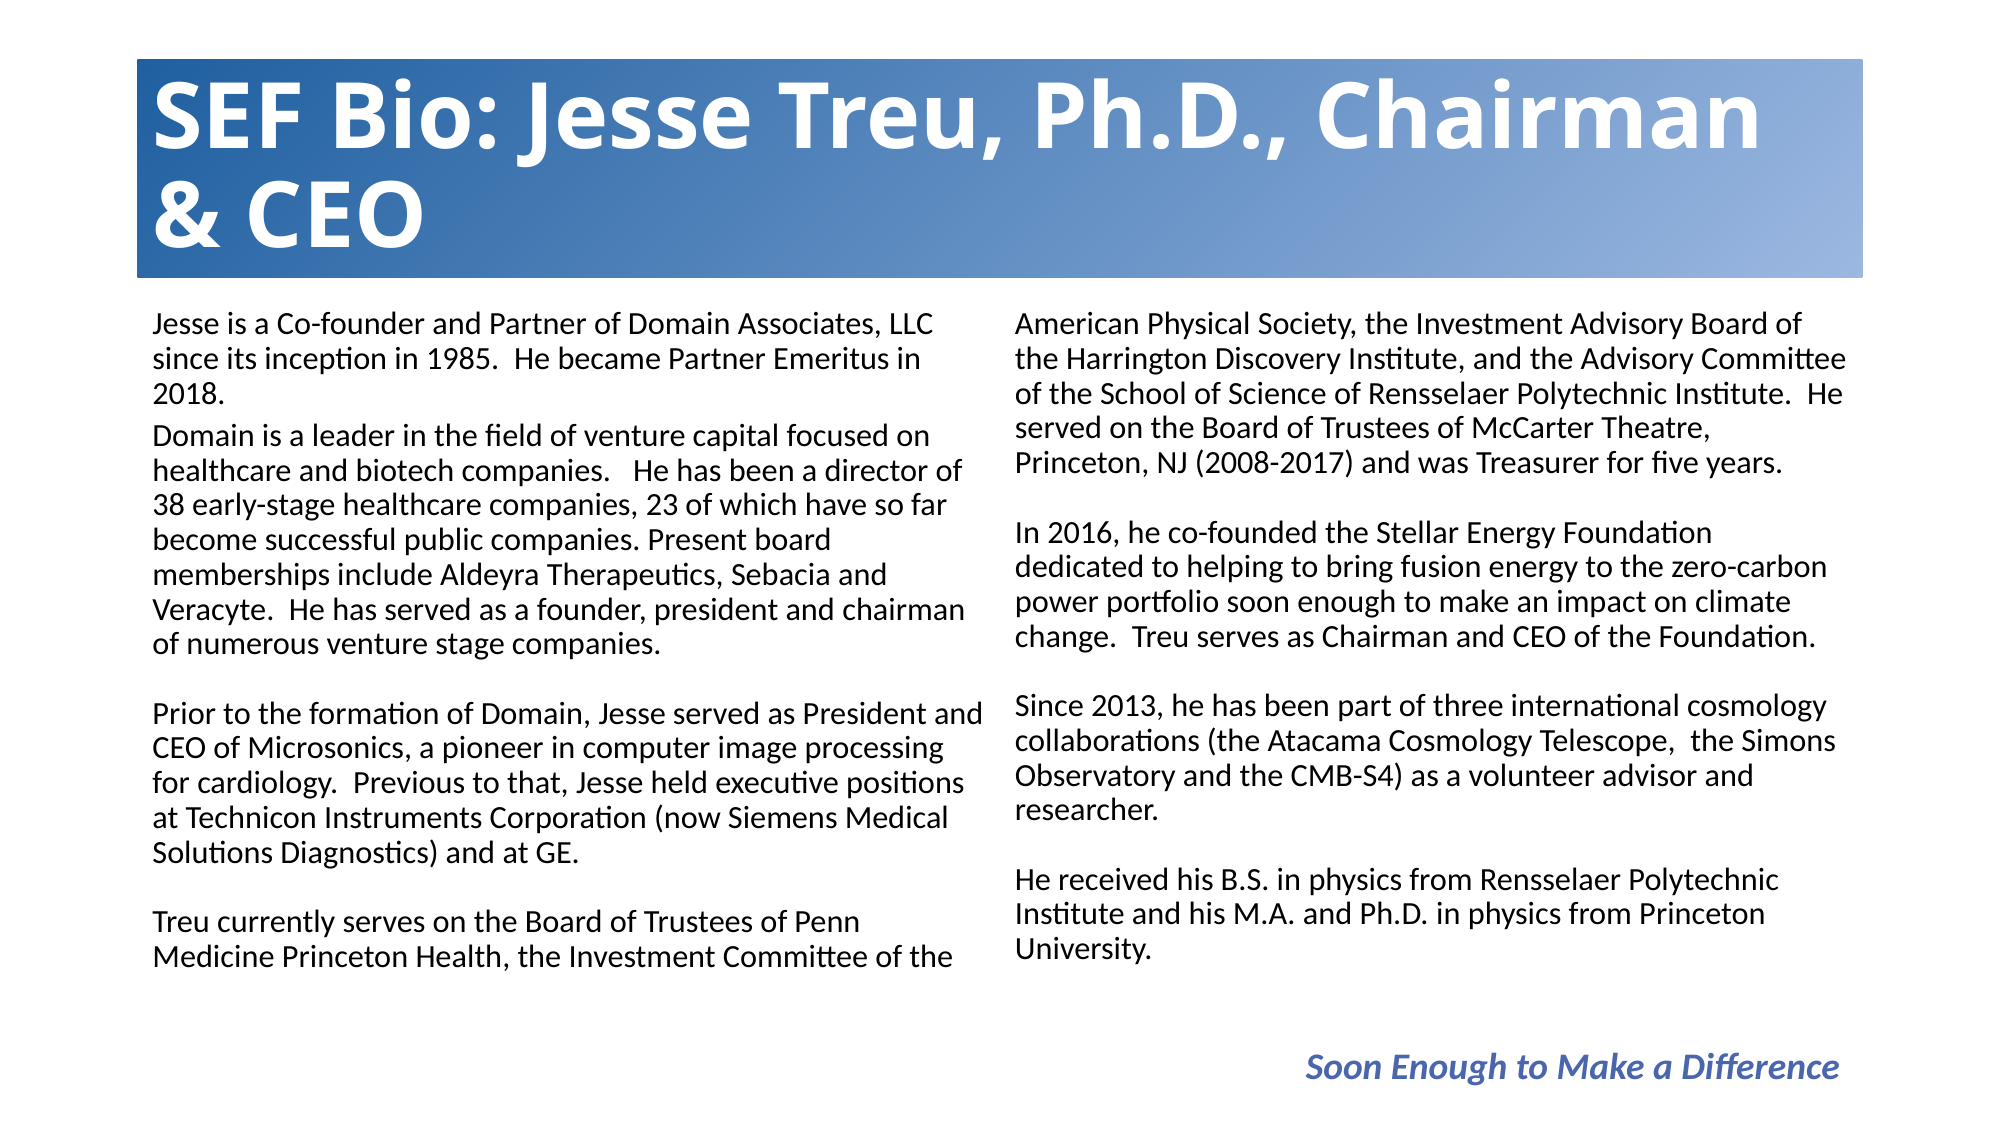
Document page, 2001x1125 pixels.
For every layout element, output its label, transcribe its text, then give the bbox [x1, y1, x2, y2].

list Jesse is a Co-founder and Partner of Domain Associates, LLC since its inception in 1985. He became Partner Emeritus in 2018. Domain is a leader in the field of venture capital focused on healthcare and biotech companies. He has been a director of 38 early-stage healthcare companies, 23 of which have so far become successful public companies. Present board memberships include Aldeyra Therapeutics, Sebacia and Veracyte. He has served as a founder, president and chairman of numerous venture stage companies. Prior to the formation of Domain, Jesse served as President and CEO of Microsonics, a pioneer in computer image processing for cardiology. Previous to that, Jesse held executive positions at Technicon Instruments Corporation (now Siemens Medical Solutions Diagnostics) and at GE. Treu currently serves on the Board of Trustees of Penn Medicine Princeton Health, the Investment Committee of the American Physical Society, the Investment Advisory Board of the Harrington Discovery Institute, and the Advisory Committee of the School of Science of Rensselaer Polytechnic Institute. He served on the Board of Trustees of McCarter Theatre, Princeton, NJ (2008-2017) and was Treasurer for five years. In 2016, he co-founded the Stellar Energy Foundation dedicated to helping to bring fusion energy to the zero-carbon power portfolio soon enough to make an impact on climate change. Treu serves as Chairman and CEO of the Foundation. Since 2013, he has been part of three international cosmology collaborations (the Atacama Cosmology Telescope, the Simons Observatory and the CMB-S4) as a volunteer advisor and researcher. He received his B.S. in physics from Rensselaer Polytechnic Institute and his M.A. and Ph.D. in physics from Princeton University. [137, 299, 1863, 1014]
text_box Soon Enough to Make a Difference [1283, 1034, 1863, 1095]
title SEF Bio: Jesse Treu, Ph.D., Chairman & CEO [137, 59, 1863, 278]
